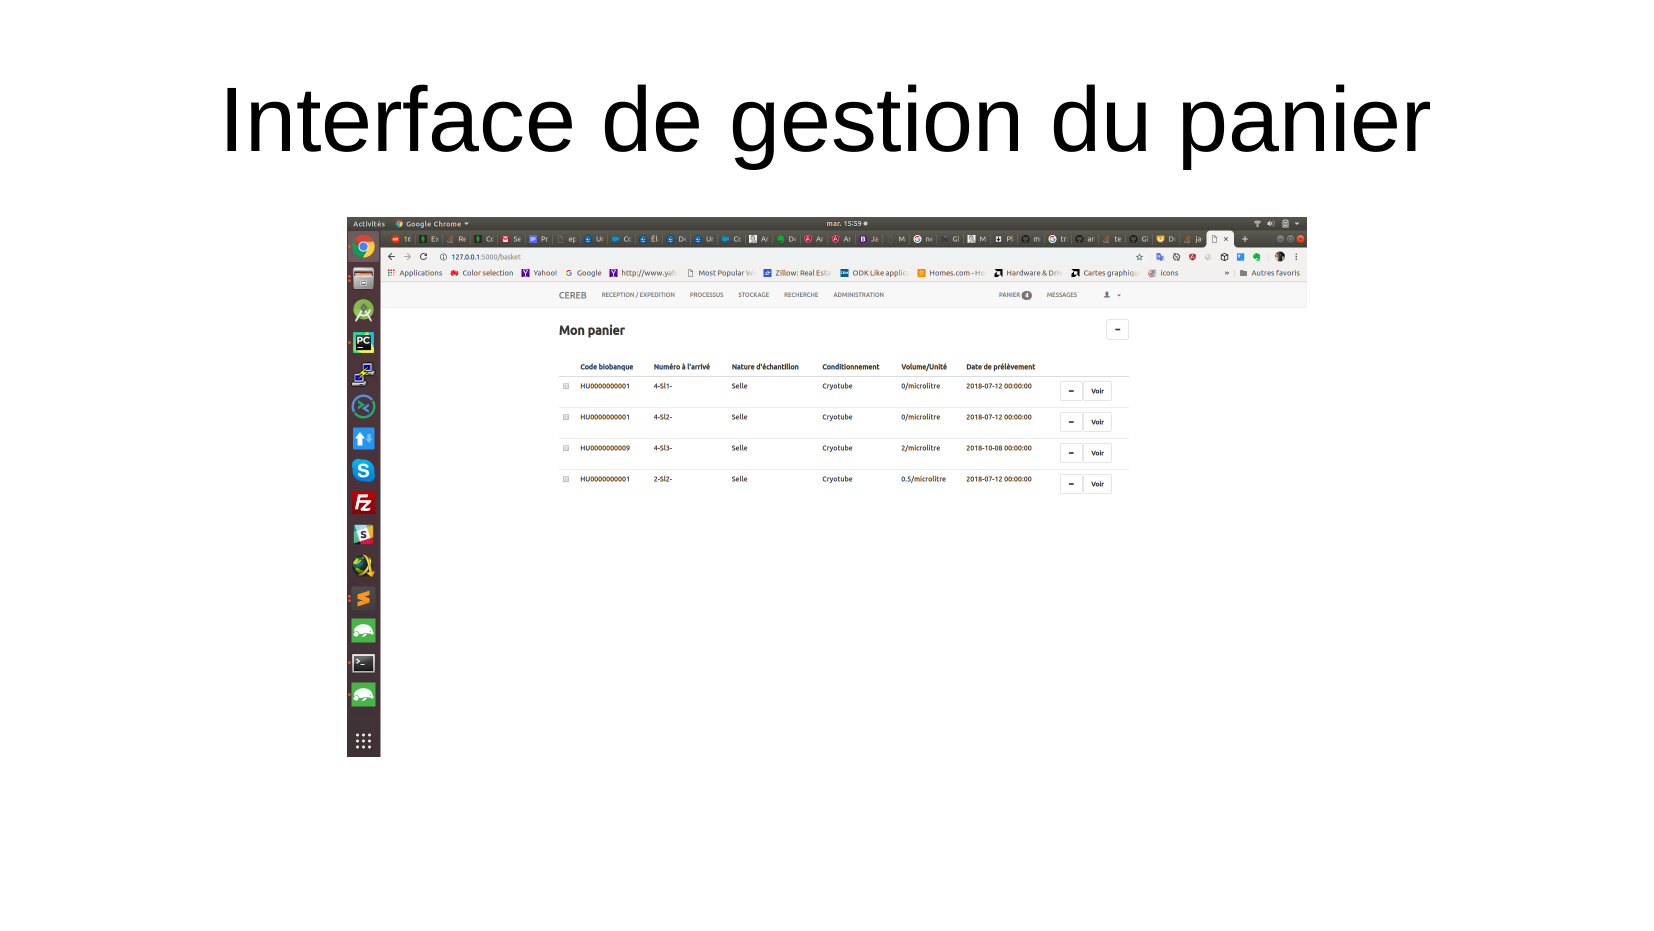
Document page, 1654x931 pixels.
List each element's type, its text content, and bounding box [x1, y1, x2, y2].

text_box Interface de gestion du panier [82, 37, 1571, 193]
picture [346, 217, 1307, 758]
